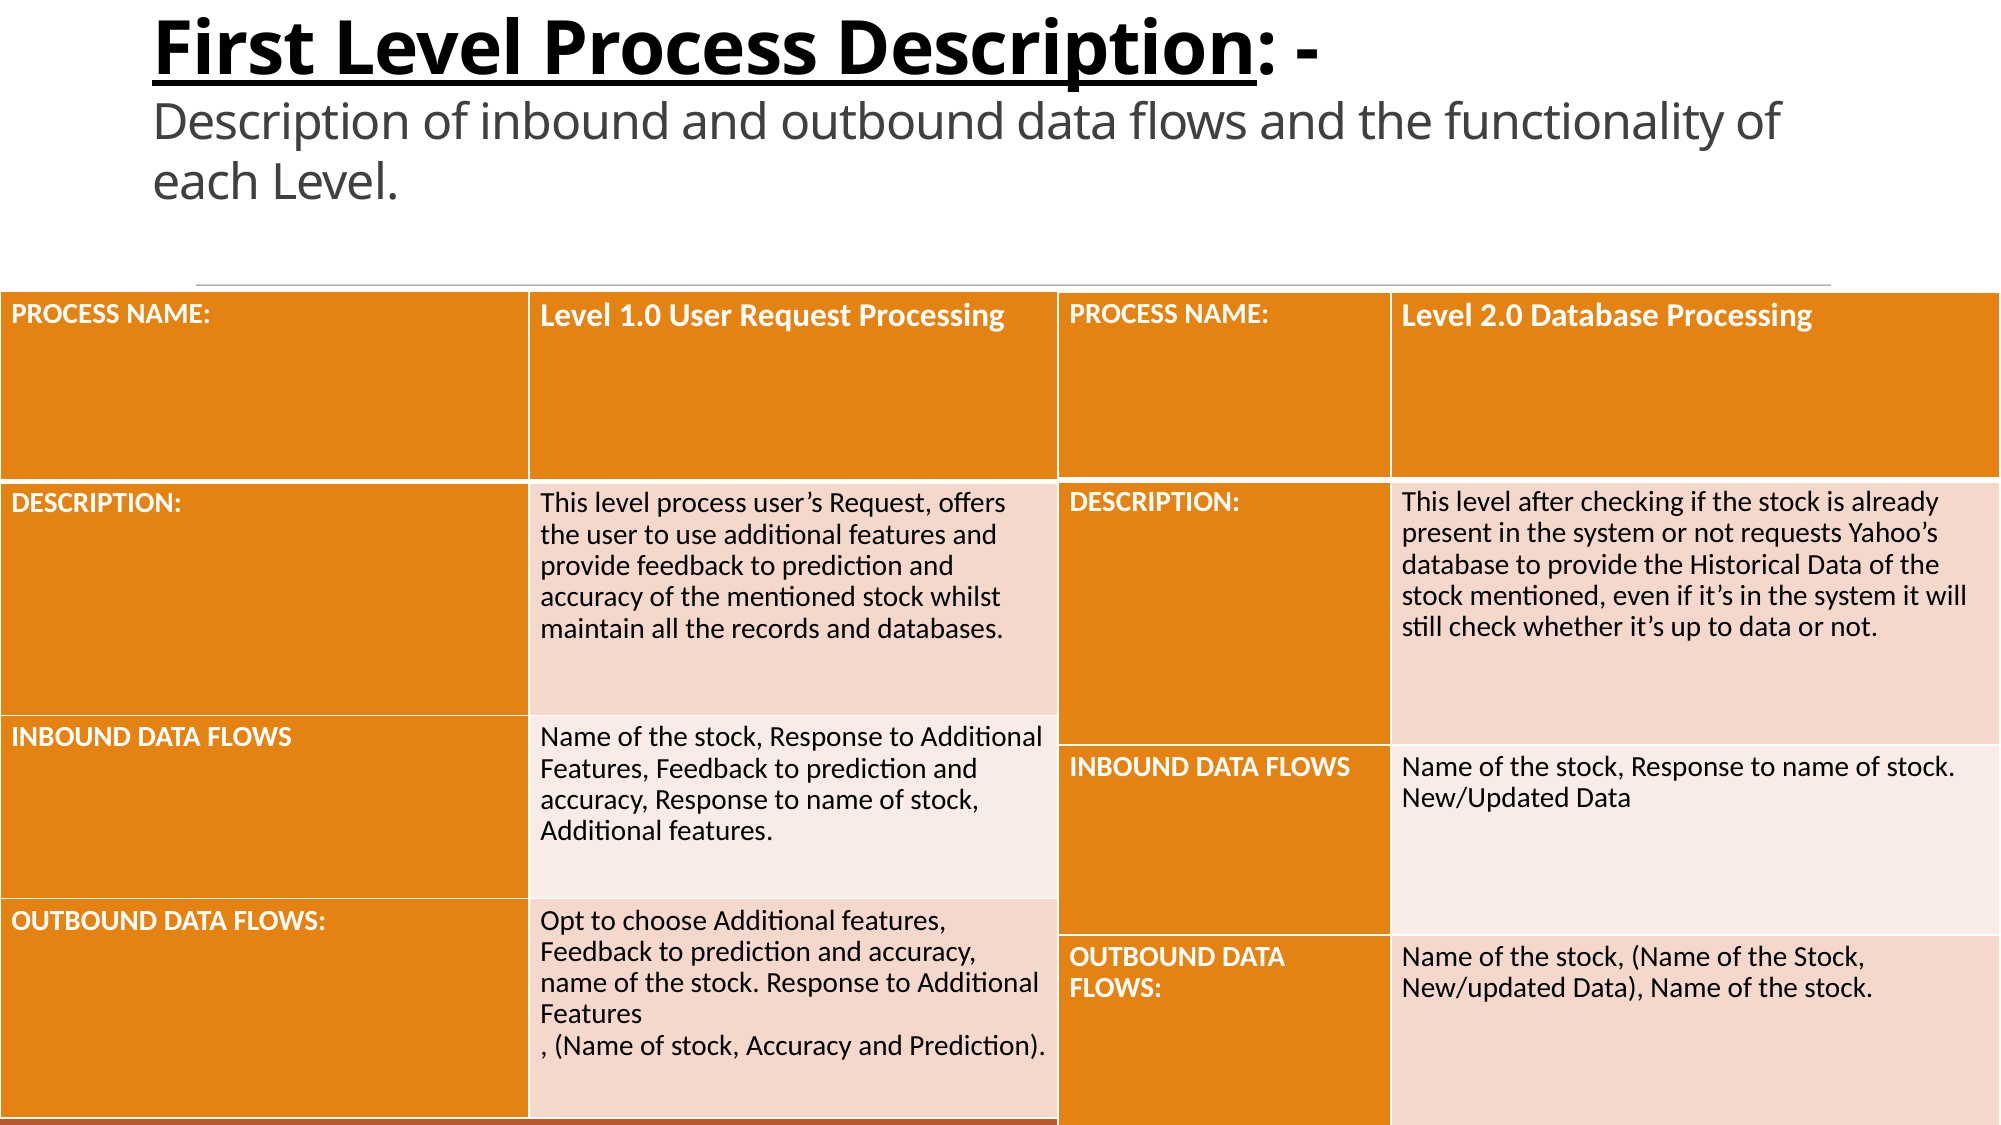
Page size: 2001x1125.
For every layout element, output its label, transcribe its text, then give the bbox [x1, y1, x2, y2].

table_header Level 2.0 Database Processing [1392, 293, 1999, 477]
table_cell DESCRIPTION: [1, 484, 528, 715]
table_cell Name of the stock, (Name of the Stock, New/updated Data), Name of the stock. [1392, 936, 1999, 1125]
table_cell OUTBOUND DATA FLOWS: [1, 899, 528, 1117]
table_cell INBOUND DATA FLOWS [1059, 746, 1390, 934]
table_header Level 1.0 User Request Processing [530, 292, 1057, 479]
text_box First Level Process Description: - Description of inbound and outbound data flows and the functionality of each Level. [137, 0, 1863, 291]
table_cell INBOUND DATA FLOWS [1, 716, 528, 898]
table_header PROCESS NAME: [1, 292, 528, 479]
table_header PROCESS NAME: [1059, 293, 1390, 477]
table_cell DESCRIPTION: [1059, 483, 1390, 744]
table_cell Name of the stock, Response to name of stock. New/Updated Data [1392, 746, 1999, 934]
table_cell This level after checking if the stock is already present in the system or not requests Yahoo’s database to provide the Historical Data of the stock mentioned, even if it’s in the system it will still check whether it’s up to data or not. [1392, 483, 1999, 744]
table_cell Name of the stock, Response to Additional Features, Feedback to prediction and accuracy, Response to name of stock, Additional features. [530, 716, 1057, 898]
table_cell This level process user’s Request, offers the user to use additional features and provide feedback to prediction and accuracy of the mentioned stock whilst maintain all the records and databases. [530, 484, 1057, 715]
table_cell OUTBOUND DATA FLOWS: [1059, 936, 1390, 1125]
table_cell Opt to choose Additional features, Feedback to prediction and accuracy, name of the stock. Response to Additional Features , (Name of stock, Accuracy and Prediction). [530, 899, 1057, 1117]
